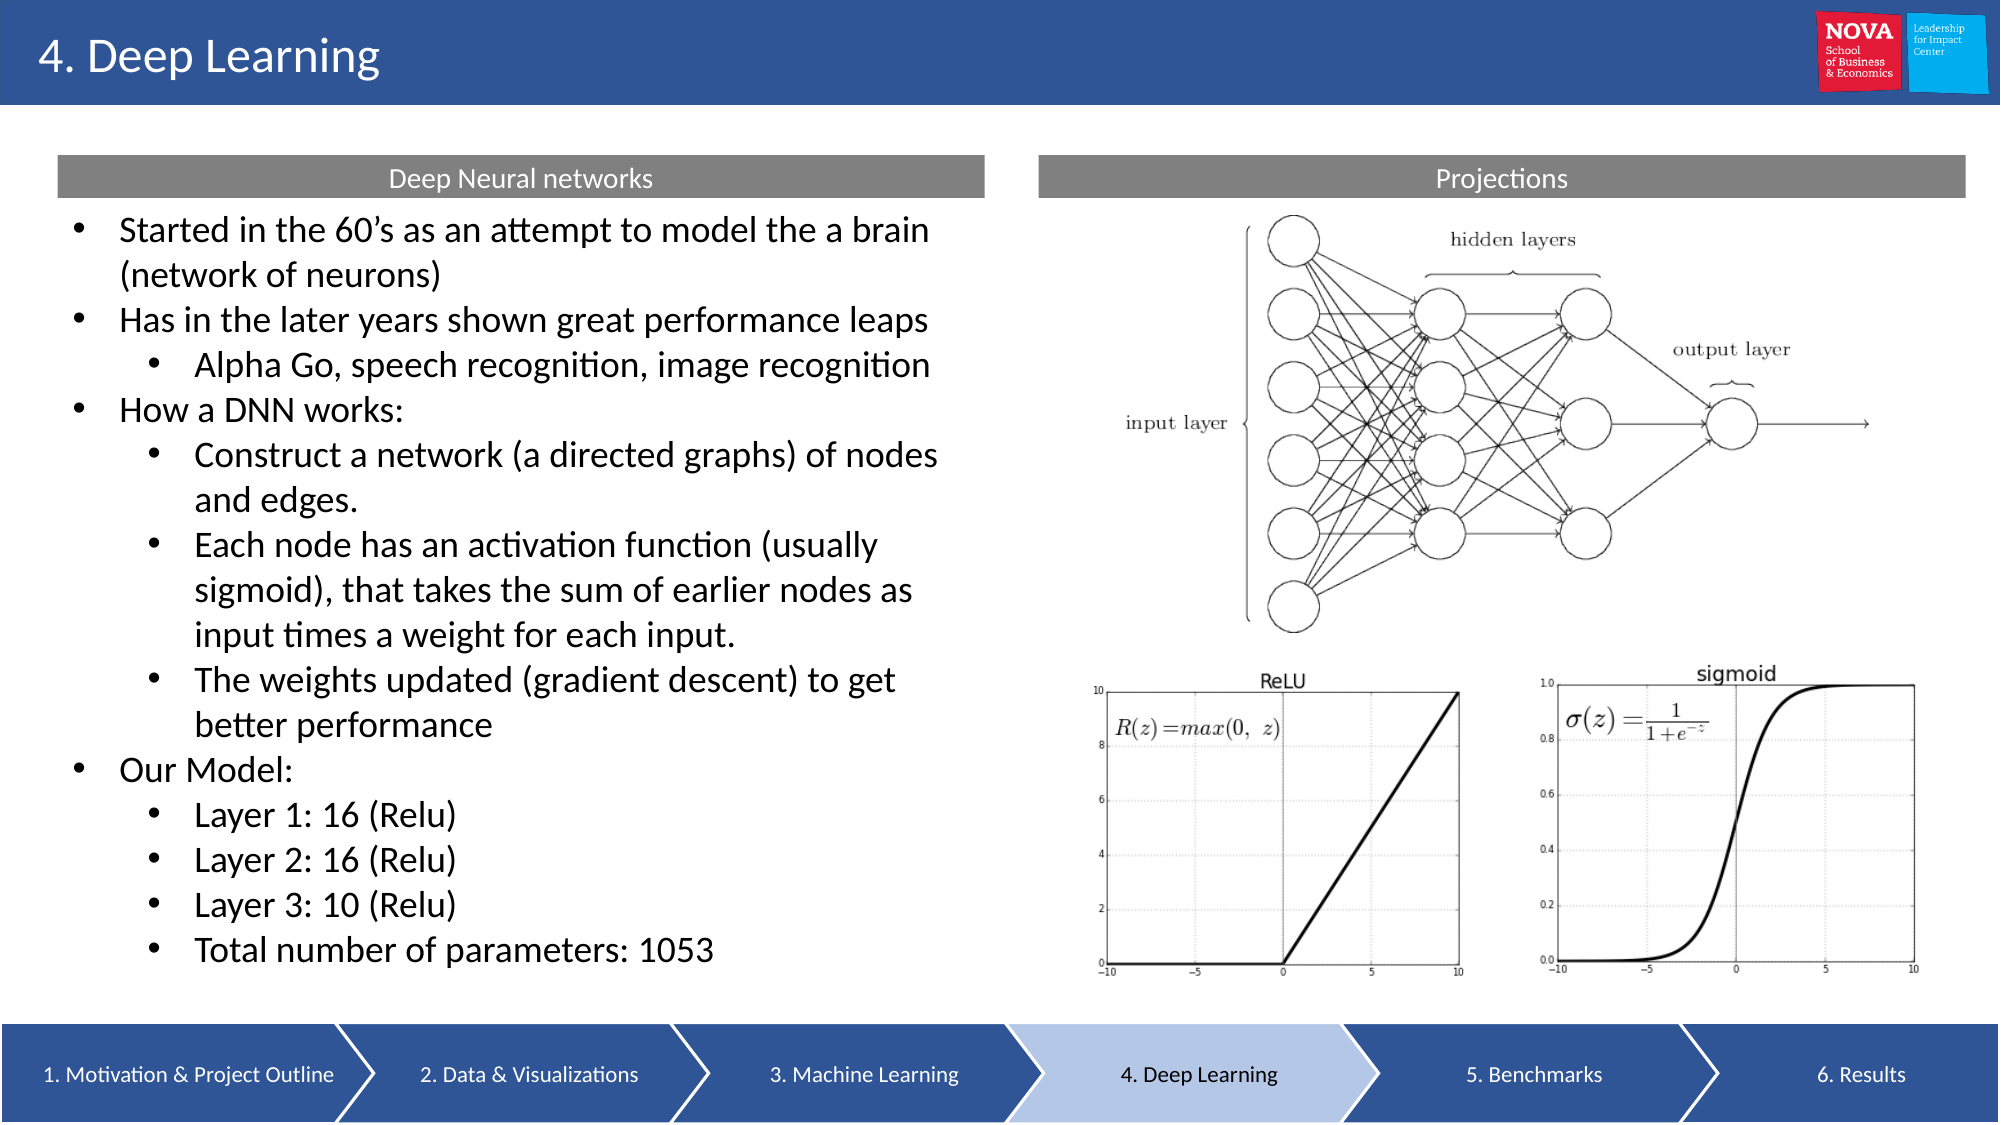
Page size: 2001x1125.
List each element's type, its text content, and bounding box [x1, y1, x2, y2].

picture [1118, 215, 1887, 633]
text_box [379, 1021, 2000, 1125]
text_box 5. Benchmarks [1339, 1022, 1718, 1124]
picture [1084, 668, 1478, 986]
text_box 4. Deep Learning [1004, 1022, 1378, 1124]
text_box 3. Machine Learning [669, 1022, 1043, 1124]
text_box Projections [1038, 154, 1967, 199]
text_box Deep Neural networks [57, 154, 986, 199]
text_box 2. Data & Visualizations [334, 1022, 708, 1124]
picture [1499, 650, 1960, 996]
text_box 4. Deep Learning [22, 18, 725, 88]
picture [1815, 9, 1989, 95]
text_box Started in the 60’s as an attempt to model the a brain (network of neurons) Has in the later years shown great performance leaps Alpha Go, speech recognition, image recognition How a DNN works: Construct a network (a directed graphs) of nodes and edges. Each node has an activation function (usually sigmoid), that takes the sum of earlier nodes as input times a weight for each input. The weights updated (gradient descent) to get better performance Our Model: Layer 1: 16 (Relu) Layer 2: 16 (Relu) Layer 3: 10 (Relu) Total number of parameters: 1053 [57, 197, 985, 978]
text_box 1. Motivation & Project Outline [0, 1021, 379, 1125]
text_box [0, 0, 2000, 105]
text_box 6. Results [1705, 1022, 2000, 1124]
